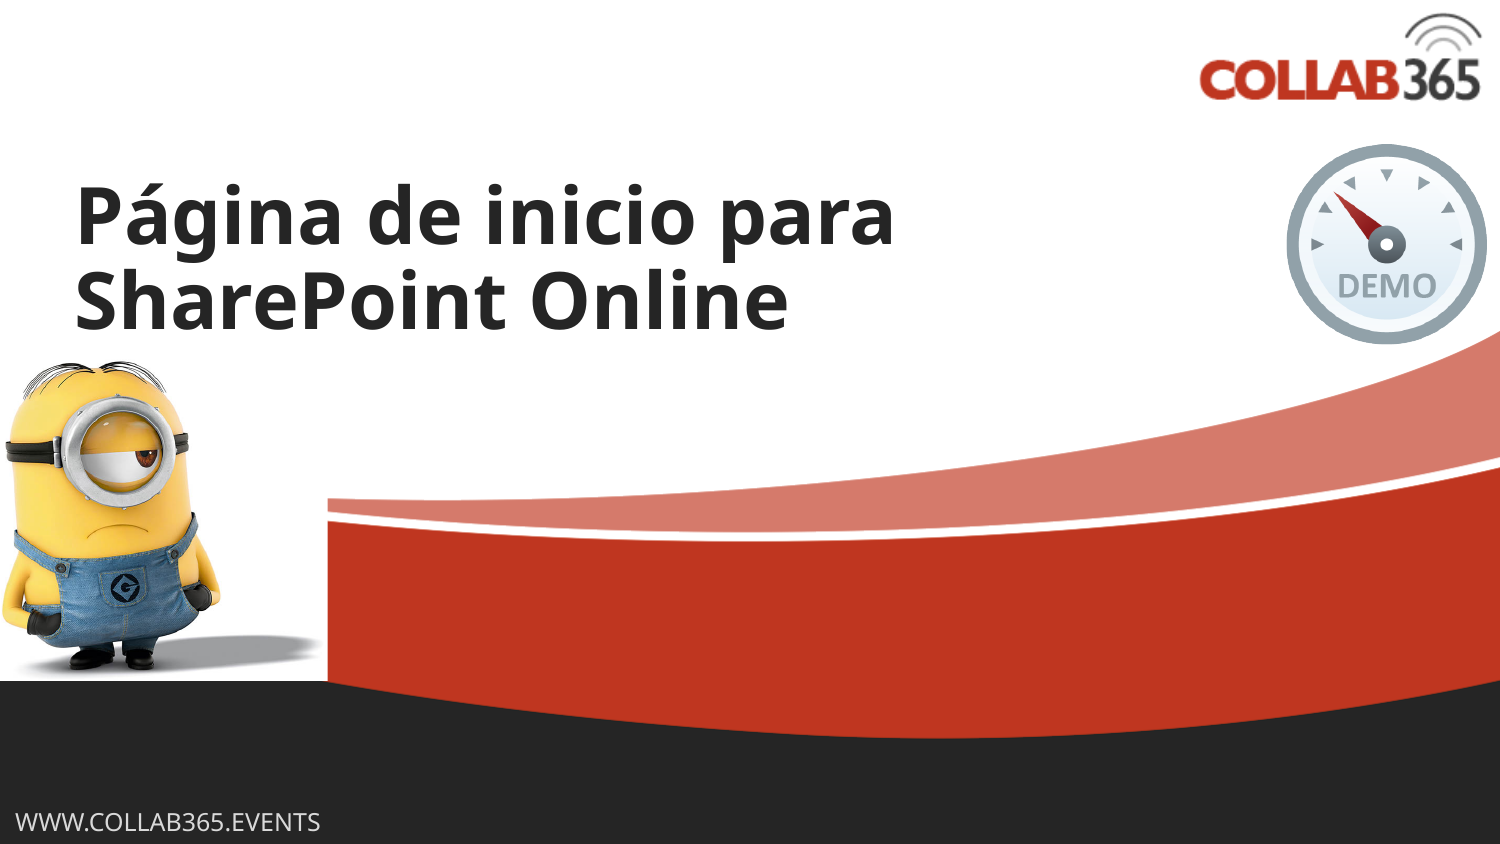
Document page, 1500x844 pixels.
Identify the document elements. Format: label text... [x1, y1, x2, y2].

picture [0, 143, 1500, 844]
list Página de inicio para SharePoint Online [59, 168, 1257, 355]
picture [1195, 8, 1486, 119]
